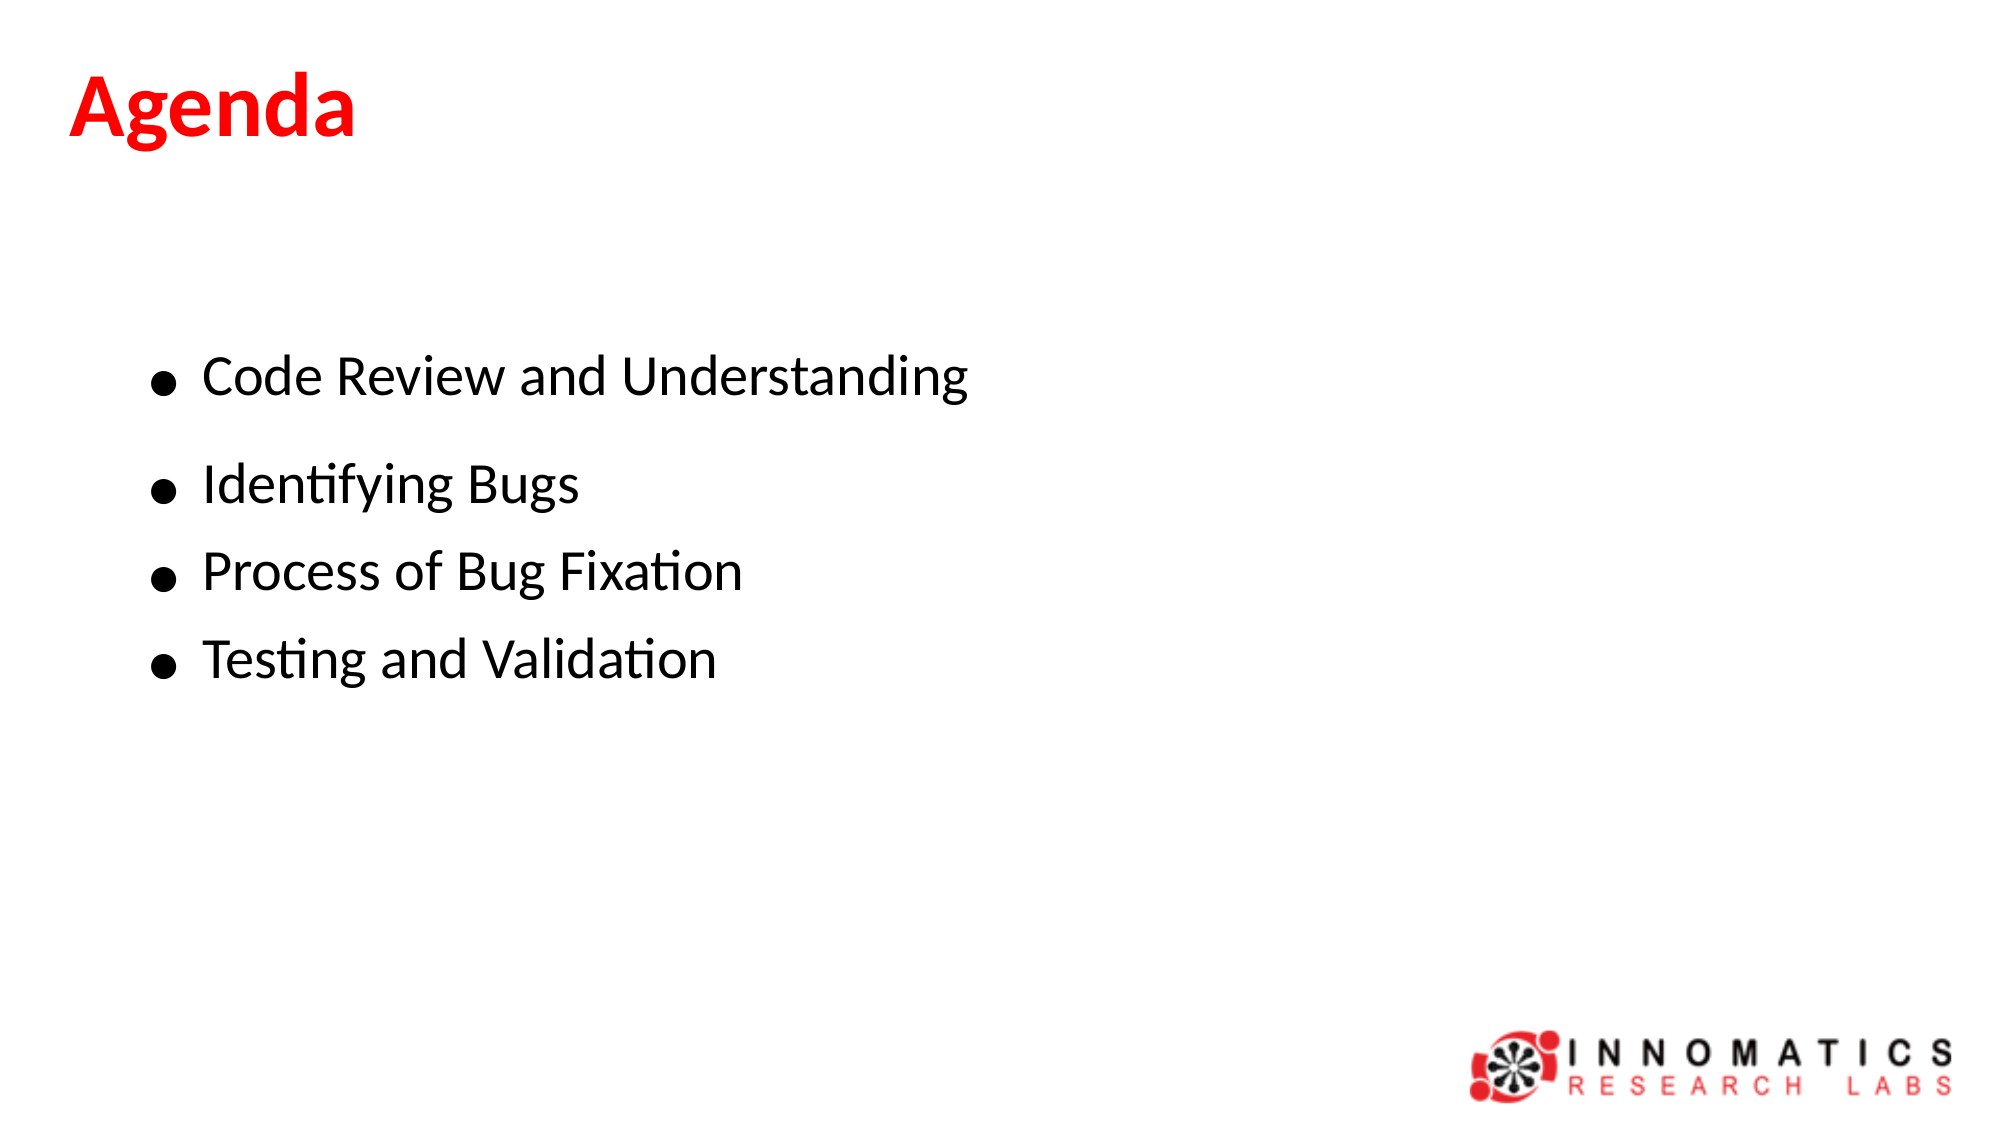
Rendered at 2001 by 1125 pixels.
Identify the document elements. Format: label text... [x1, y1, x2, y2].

picture [1445, 1014, 1975, 1125]
list Code Review and Understanding Identifying Bugs Process of Bug Fixation Testing and Validation [112, 314, 1838, 1029]
title Agenda [34, 3, 1760, 221]
